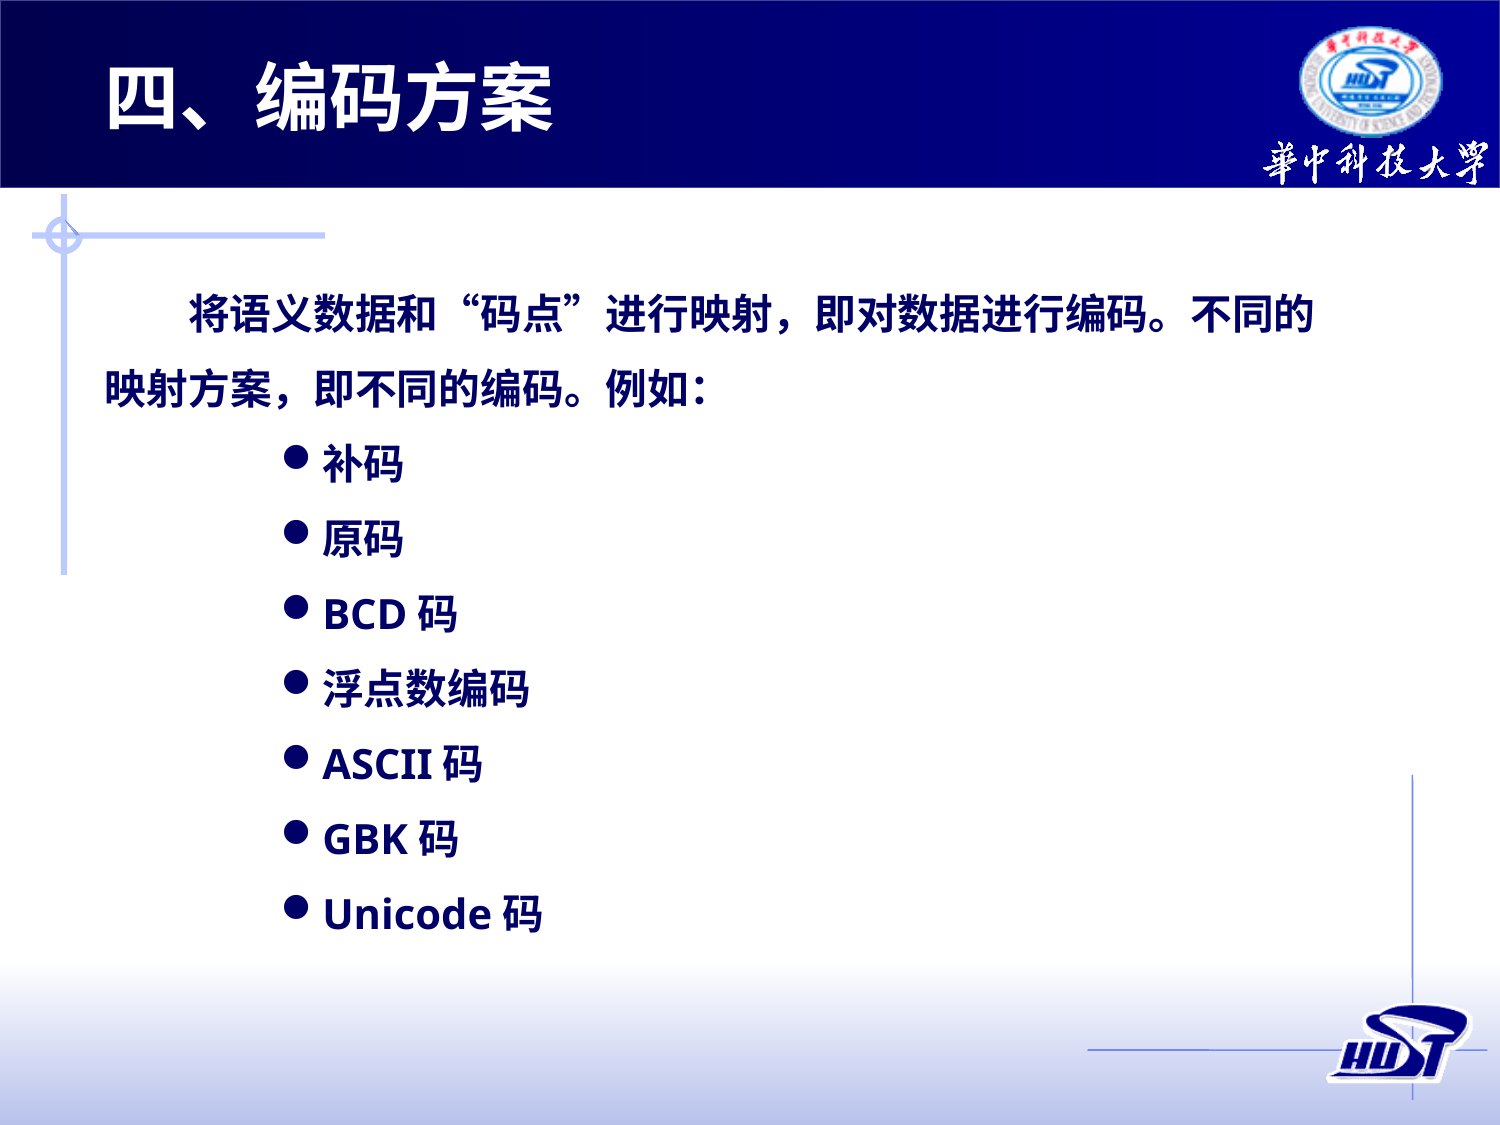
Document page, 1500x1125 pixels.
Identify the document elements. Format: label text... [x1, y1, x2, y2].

picture [1299, 26, 1443, 138]
text_box 将语义数据和“码点”进行映射，即对数据进行编码。不同的映射方案，即不同的编码。例如： 补码 原码 BCD码 浮点数编码 ASCII码 GBK码 Unicode码 [90, 255, 1335, 1019]
text_box 四、编码方案 [89, 42, 1308, 148]
picture [1262, 140, 1488, 185]
